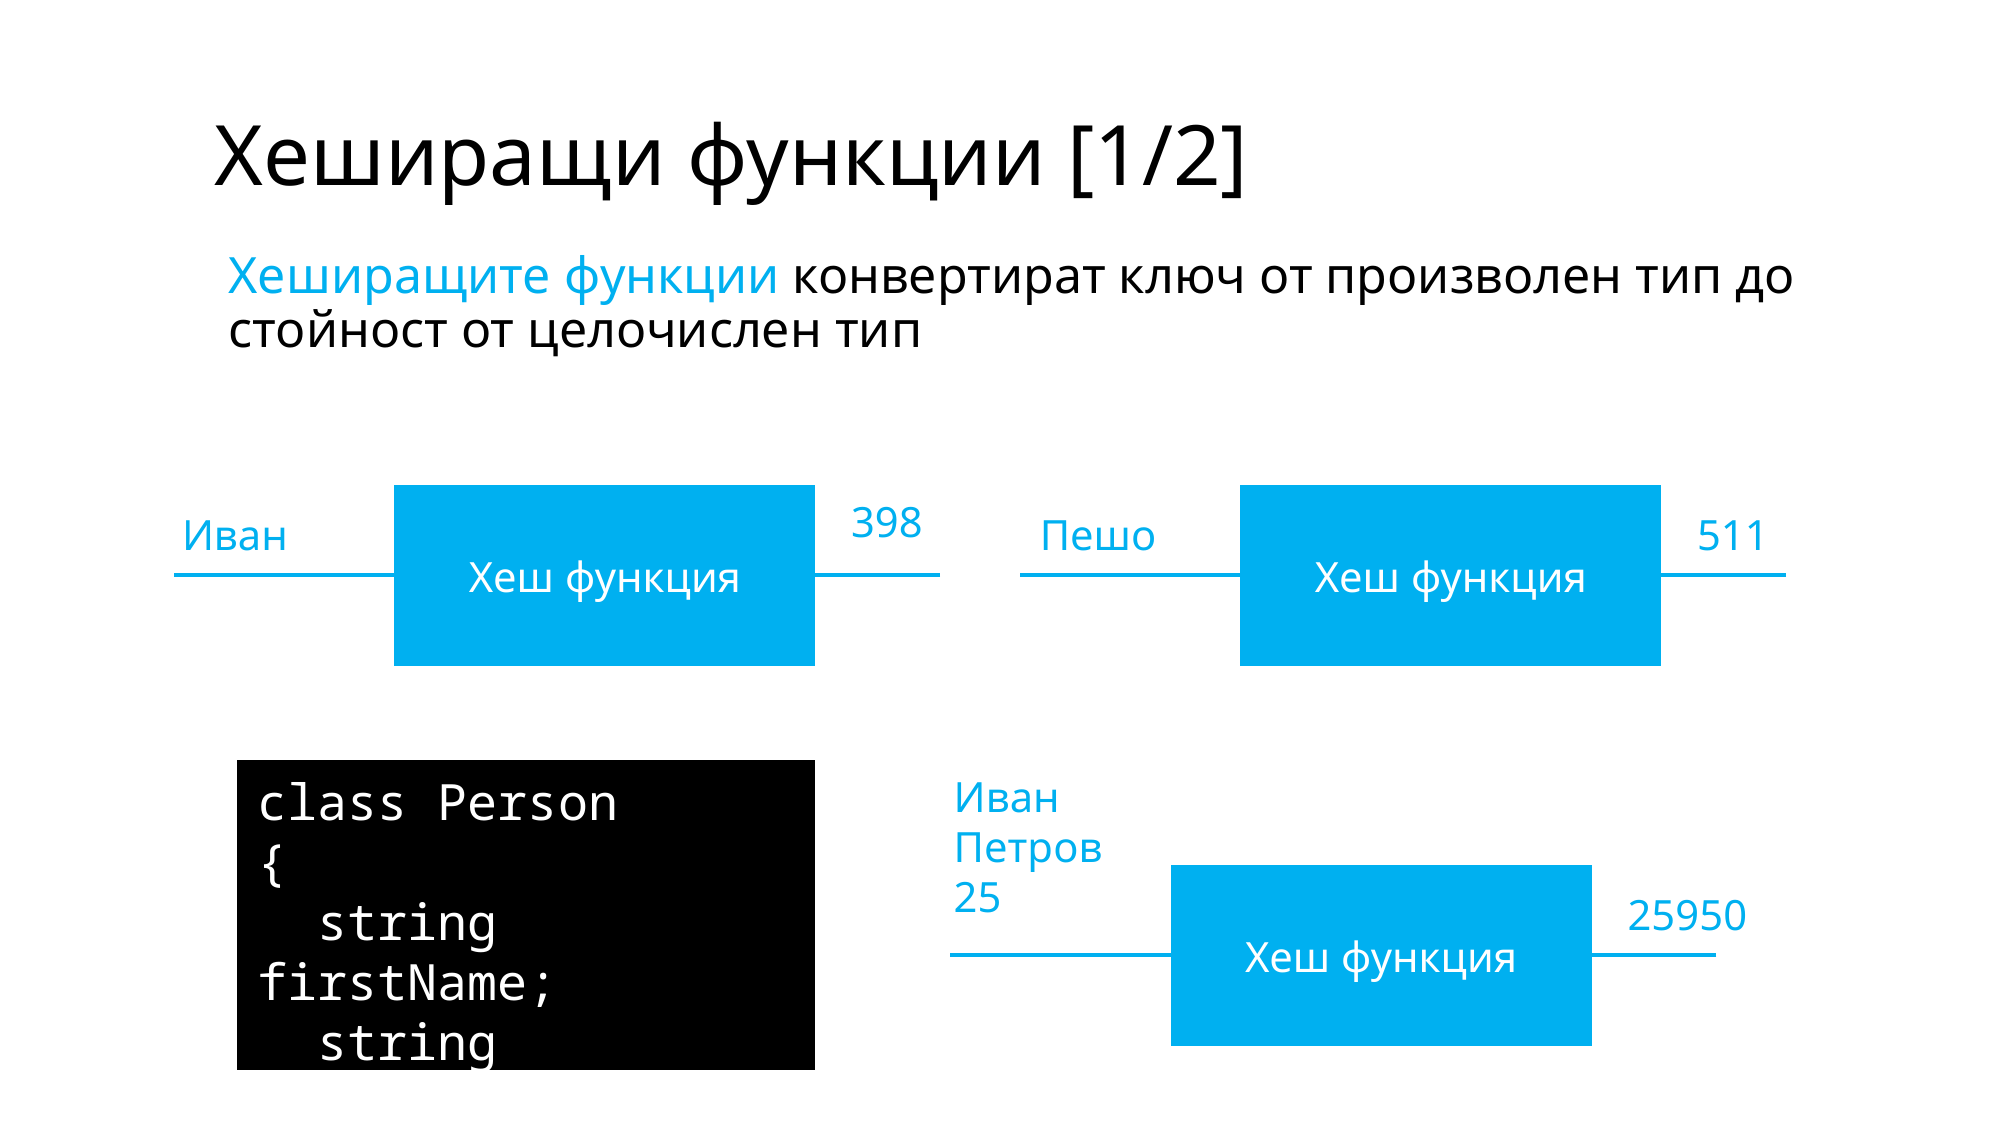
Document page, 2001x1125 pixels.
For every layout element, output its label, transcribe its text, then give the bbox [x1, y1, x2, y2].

text_box 398 [831, 485, 957, 563]
text_box 511 [1677, 498, 1803, 576]
text_box Хеш функция [394, 485, 815, 666]
text_box Хеш функция [1240, 485, 1661, 666]
title Хеширащи функции [1/2] [197, 89, 1817, 215]
text_box Иван Петров 25 [933, 760, 1172, 940]
text_box 25950 [1607, 878, 1797, 956]
list Хеширащите функции конвертират ключ от произволен тип до стойност от целочислен тип [197, 244, 1817, 479]
text_box Хеш функция [1171, 865, 1592, 1046]
text_box Пешо [1019, 498, 1209, 575]
text_box Иван [162, 498, 332, 576]
text_box class Person { string firstName; string lastName; int age; } [237, 760, 815, 1070]
